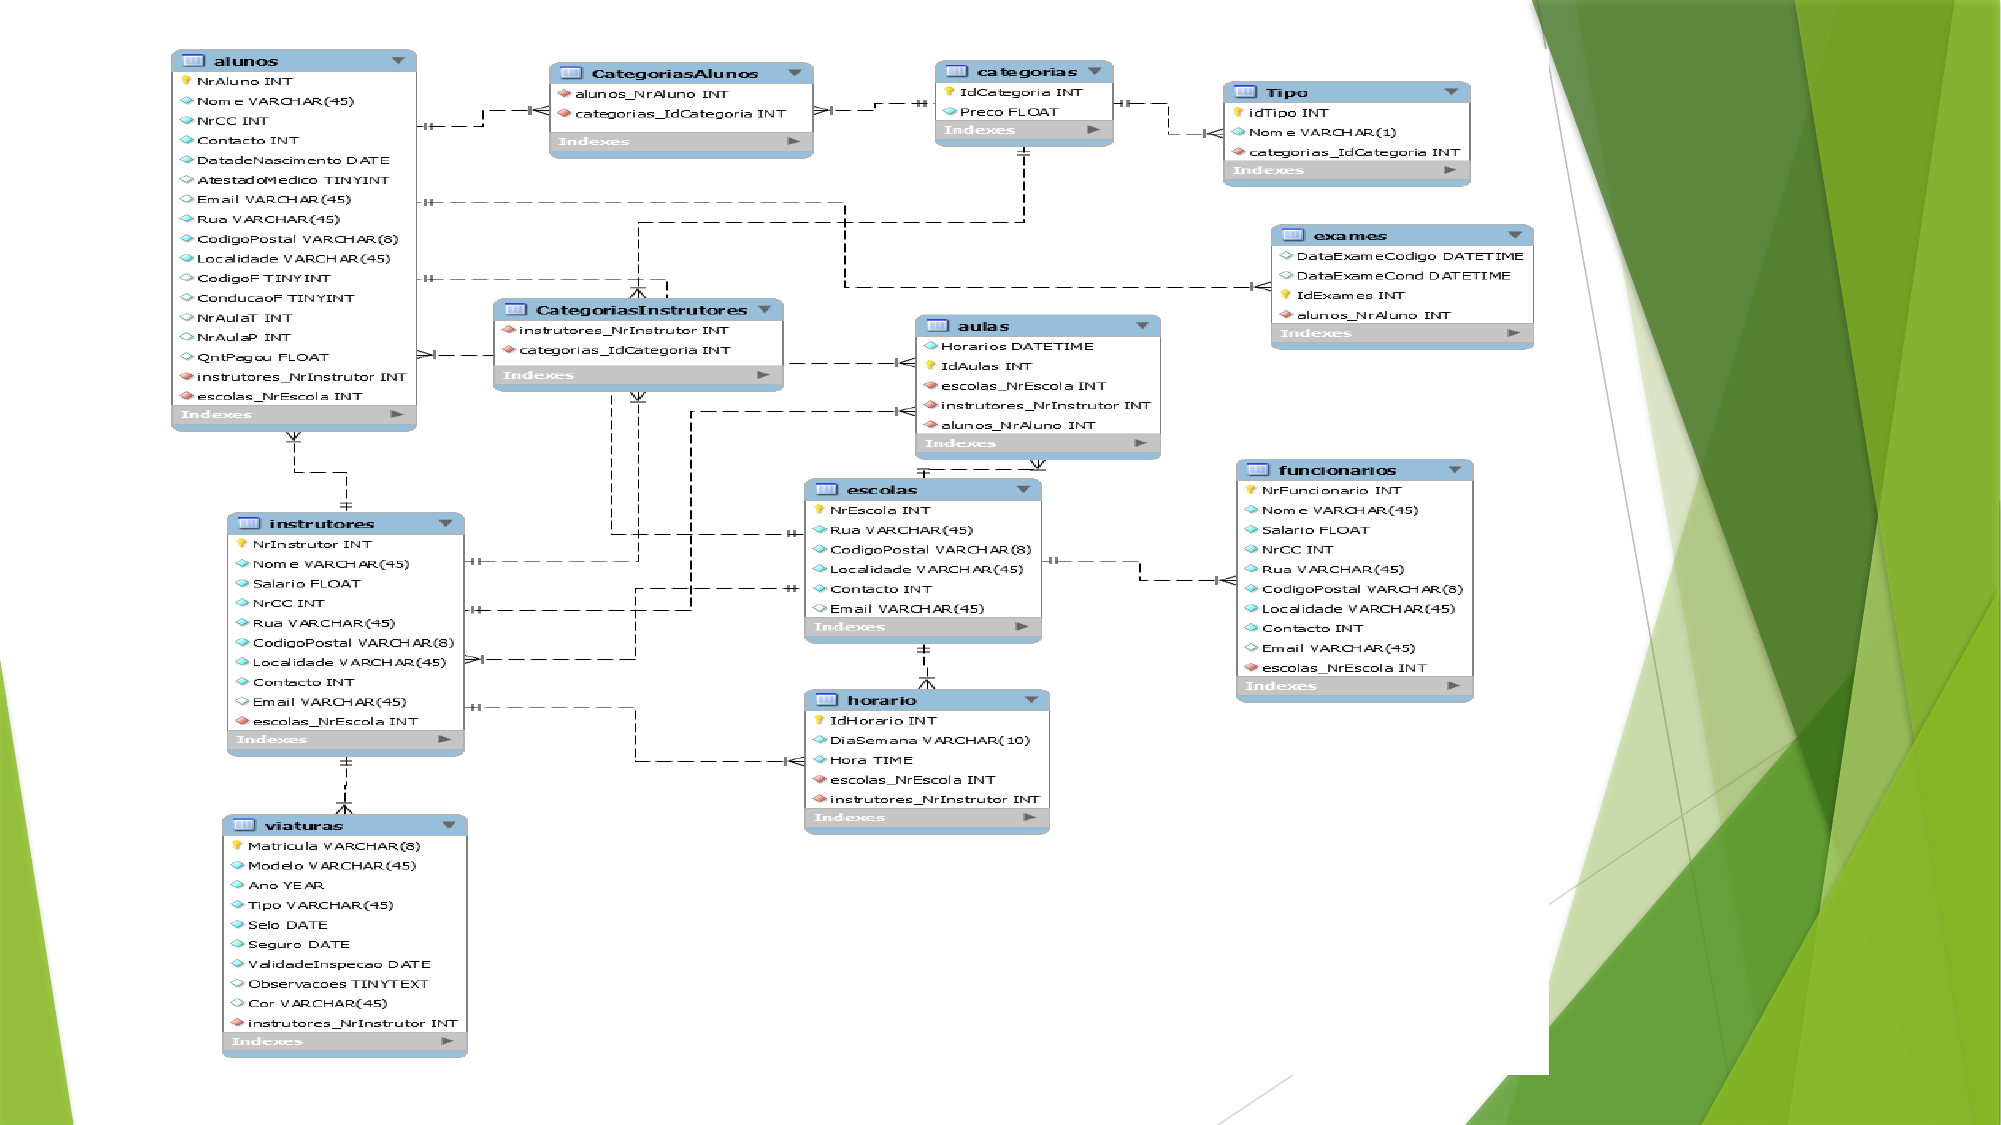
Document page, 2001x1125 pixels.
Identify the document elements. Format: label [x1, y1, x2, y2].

list [156, 49, 1550, 1076]
